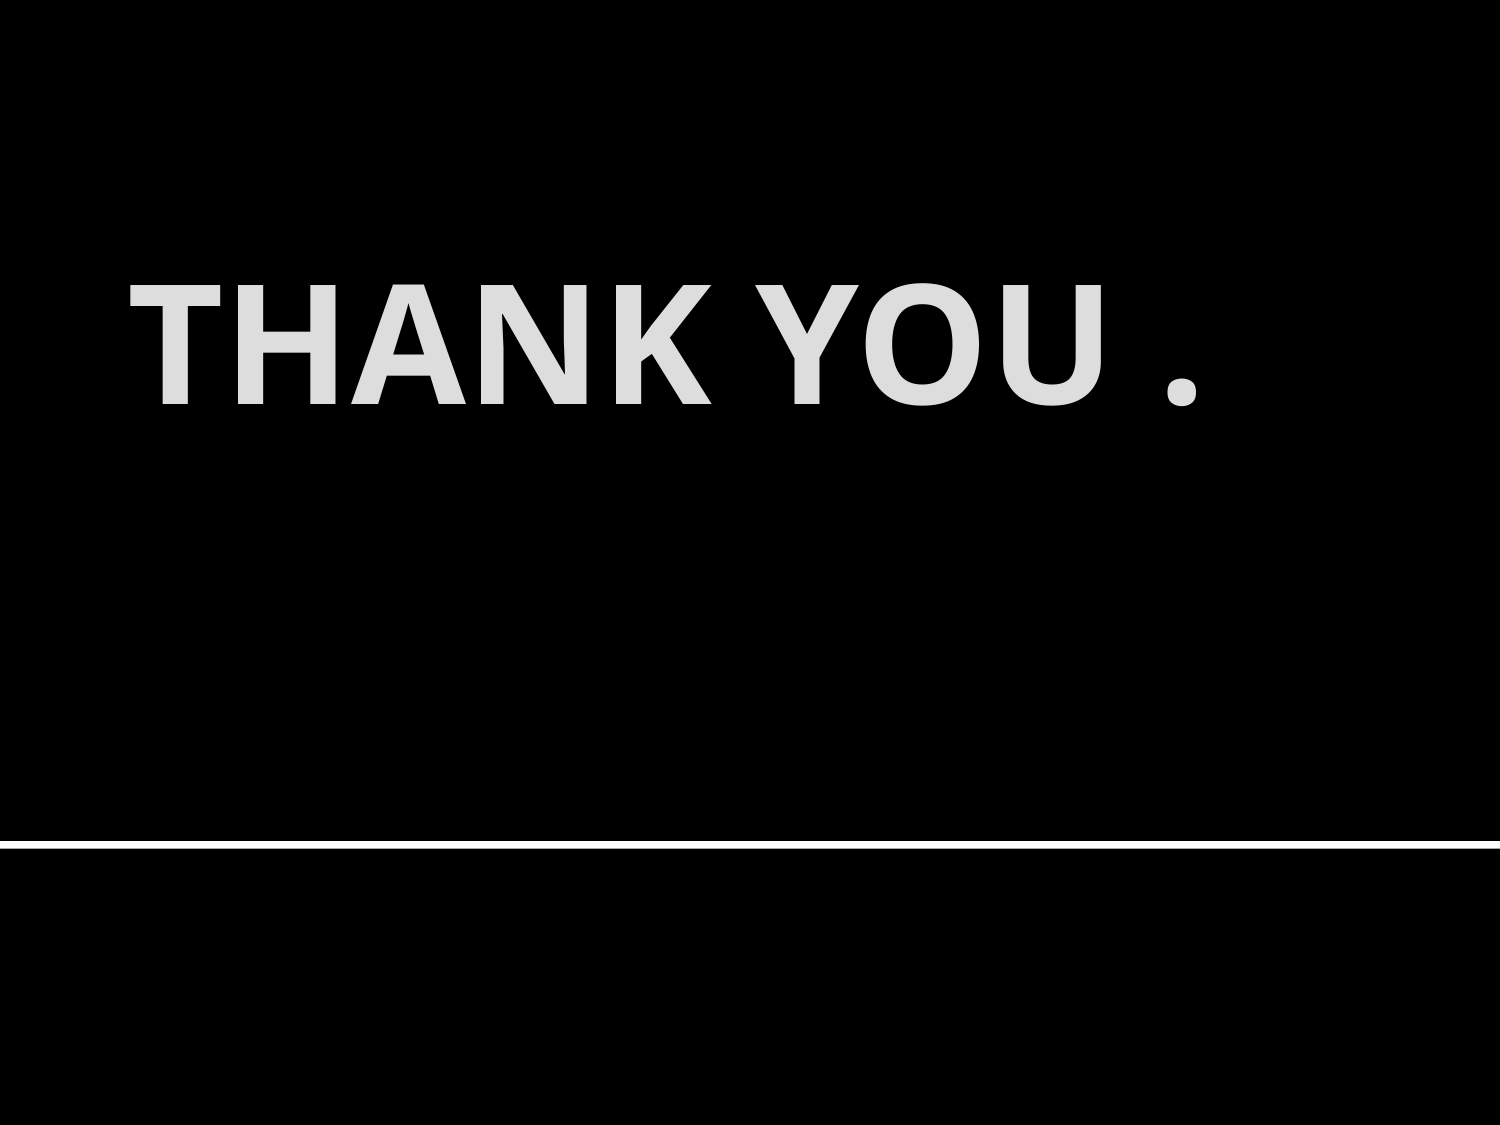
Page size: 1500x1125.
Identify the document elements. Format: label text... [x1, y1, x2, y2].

title THANK YOU . [112, 237, 1438, 825]
